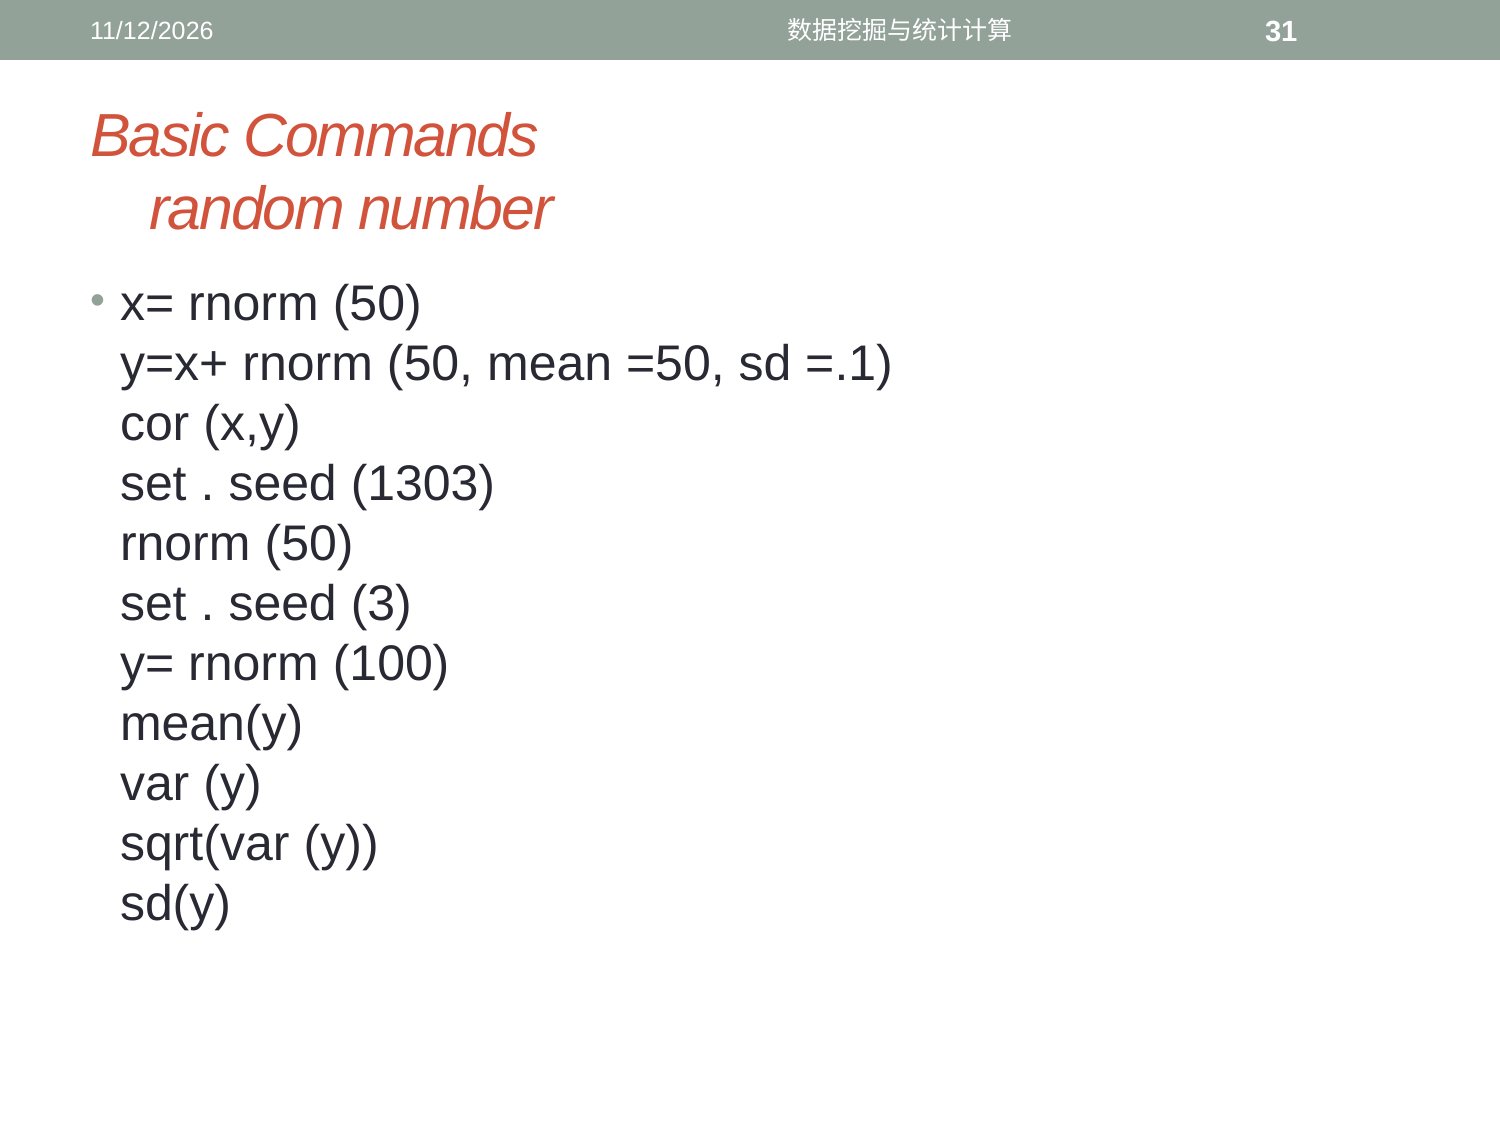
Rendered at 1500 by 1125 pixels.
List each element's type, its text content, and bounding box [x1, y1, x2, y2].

list x= rnorm (50) y=x+ rnorm (50, mean =50, sd =.1) cor (x,y) set . seed (1303) rnorm (50) set . seed (3) y= rnorm (100) mean(y) var (y) sqrt(var (y)) sd(y) [75, 262, 1425, 1063]
title Basic Commands random number [75, 87, 1425, 250]
slide_number 31 [1250, 3, 1425, 57]
footer 数据挖掘与统计计算 [562, 3, 1238, 57]
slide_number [75, 3, 550, 57]
